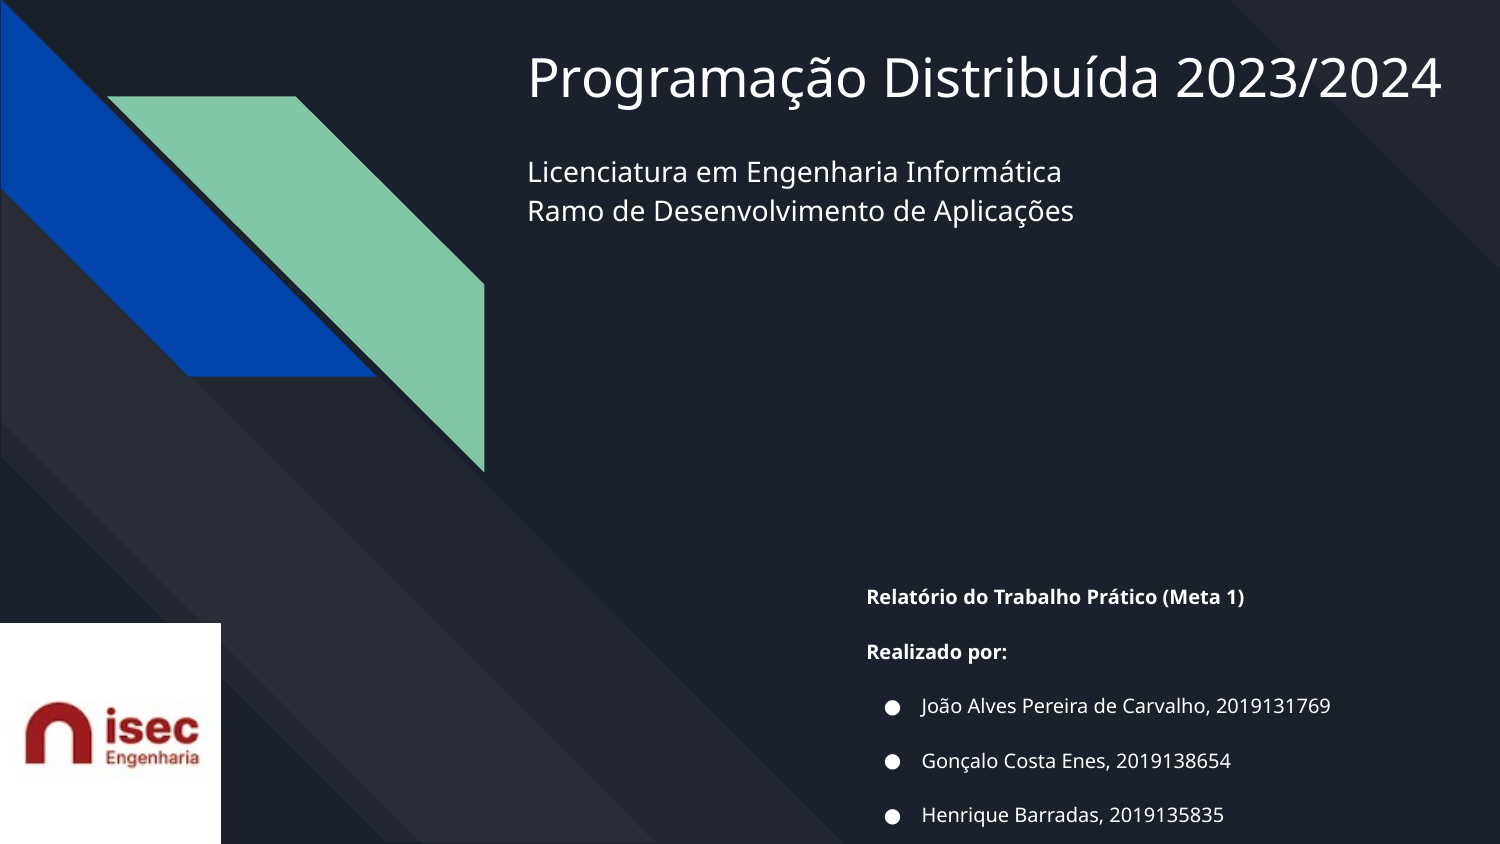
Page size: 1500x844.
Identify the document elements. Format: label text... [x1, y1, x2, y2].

title Programação Distribuída 2023/2024 Licenciatura em Engenharia Informática Ramo de Desenvolvimento de Aplicações [512, 24, 1493, 284]
picture [0, 623, 221, 844]
subtitle Relatório do Trabalho Prático (Meta 1) Realizado por: João Alves Pereira de Carvalho, 2019131769 Gonçalo Costa Enes, 2019138654 Henrique Barradas, 2019135835 [851, 568, 1500, 844]
